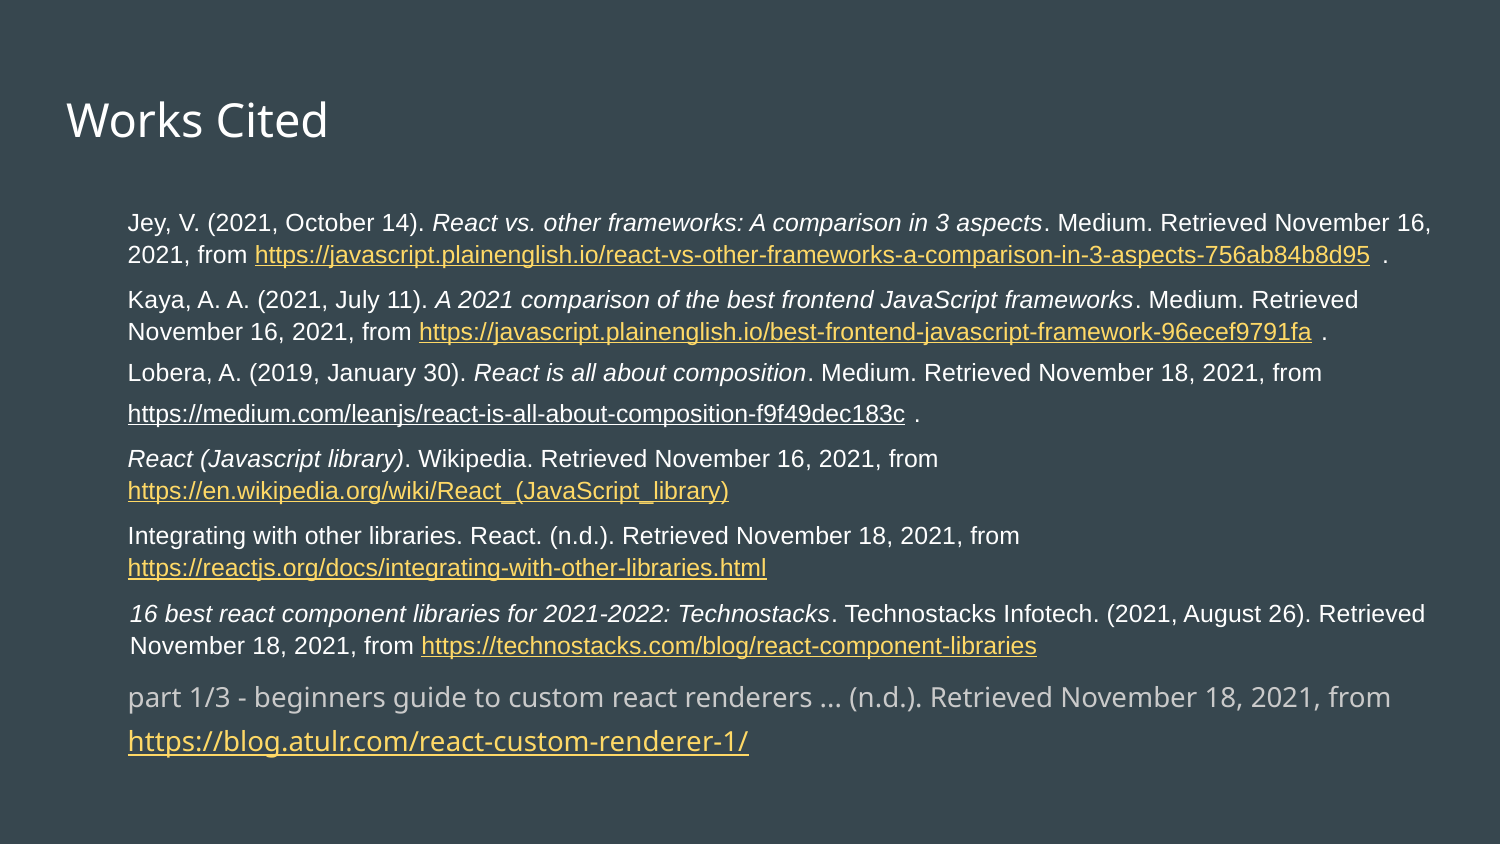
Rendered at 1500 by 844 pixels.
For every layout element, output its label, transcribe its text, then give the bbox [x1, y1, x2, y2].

title Works Cited [51, 72, 1449, 167]
list Jey, V. (2021, October 14). React vs. other frameworks: A comparison in 3 aspects. Medium. Retrieved November 16, 2021, from https://javascript.plainenglish.io/react-vs-other-frameworks-a-comparison-in-3-aspects-756ab84b8d95. Kaya, A. A. (2021, July 11). A 2021 comparison of the best frontend JavaScript frameworks. Medium. Retrieved November 16, 2021, from https://javascript.plainenglish.io/best-frontend-javascript-framework-96ecef9791fa. Lobera, A. (2019, January 30). React is all about composition. Medium. Retrieved November 18, 2021, from https://medium.com/leanjs/react-is-all-about-composition-f9f49dec183c. React (Javascript library). Wikipedia. Retrieved November 16, 2021, from https://en.wikipedia.org/wiki/React_(JavaScript_library) Integrating with other libraries. React. (n.d.). Retrieved November 18, 2021, from https://reactjs.org/docs/integrating-with-other-libraries.html 16 best react component libraries for 2021-2022: Technostacks. Technostacks Infotech. (2021, August 26). Retrieved November 18, 2021, from https://technostacks.com/blog/react-component-libraries part 1/3 - beginners guide to custom react renderers ... (n.d.). Retrieved November 18, 2021, from https://blog.atulr.com/react-custom-renderer-1/ [51, 189, 1449, 810]
